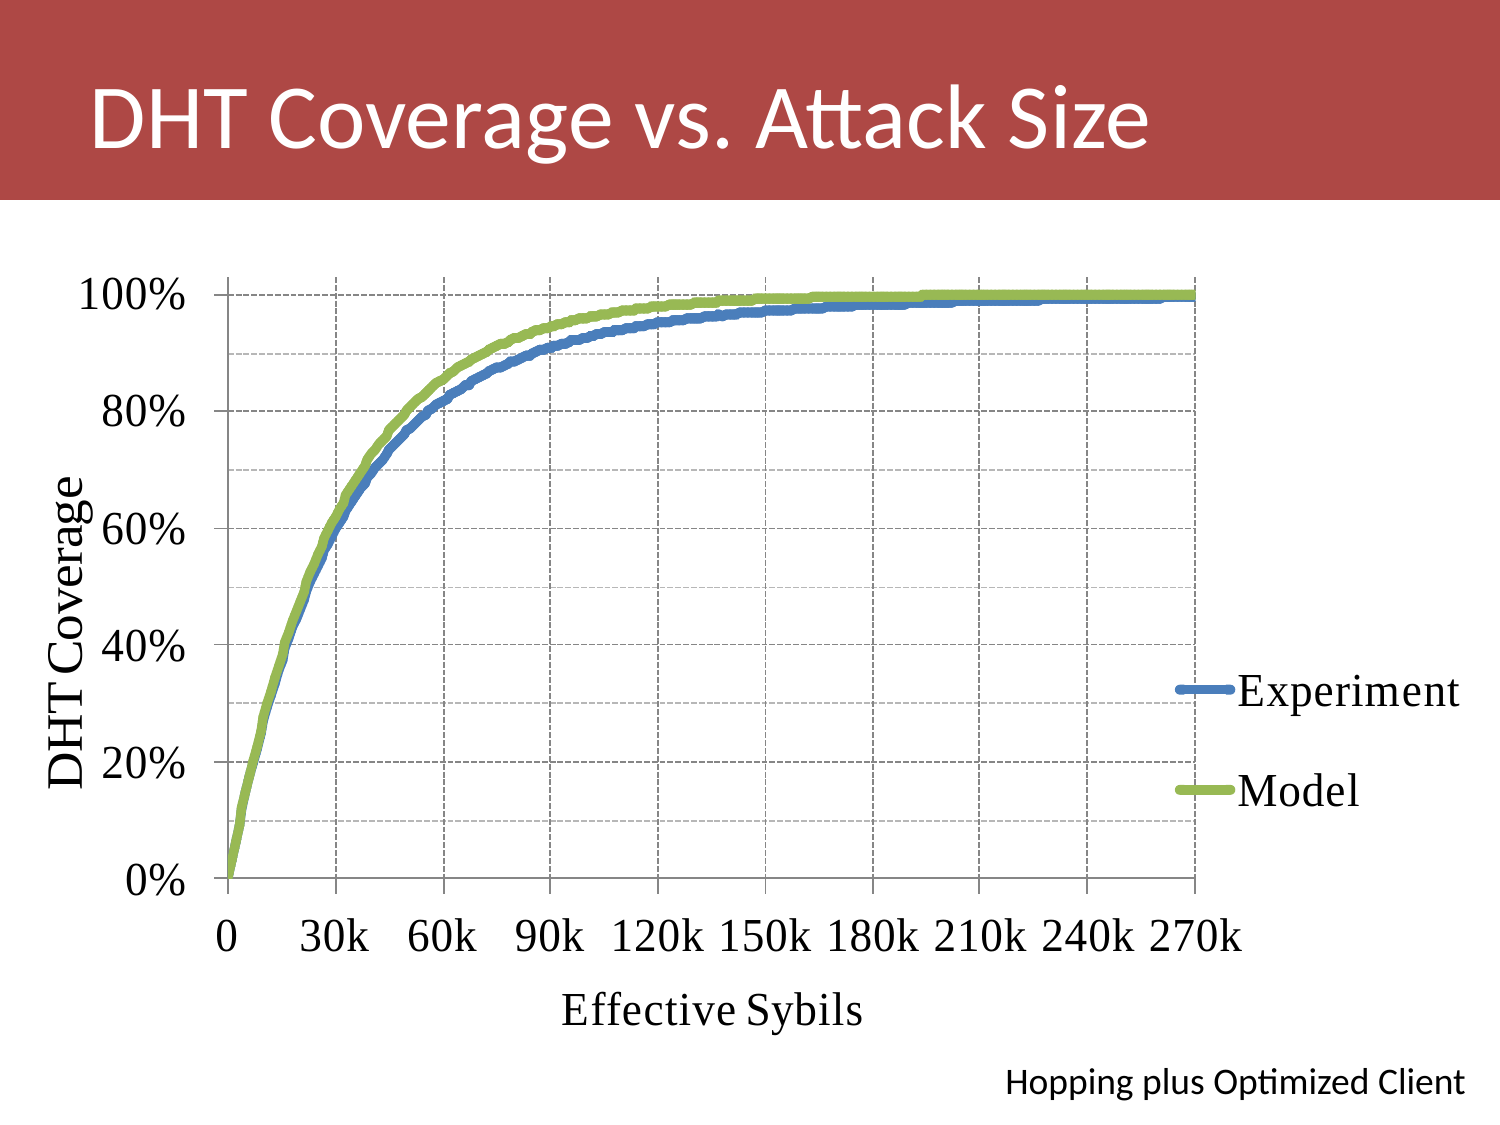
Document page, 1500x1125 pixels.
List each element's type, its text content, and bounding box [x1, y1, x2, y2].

text_box Hopping plus Optimized Client [990, 1049, 1481, 1110]
title DHT Coverage vs. Attack Size [75, 50, 1425, 223]
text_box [18, 224, 1476, 1077]
